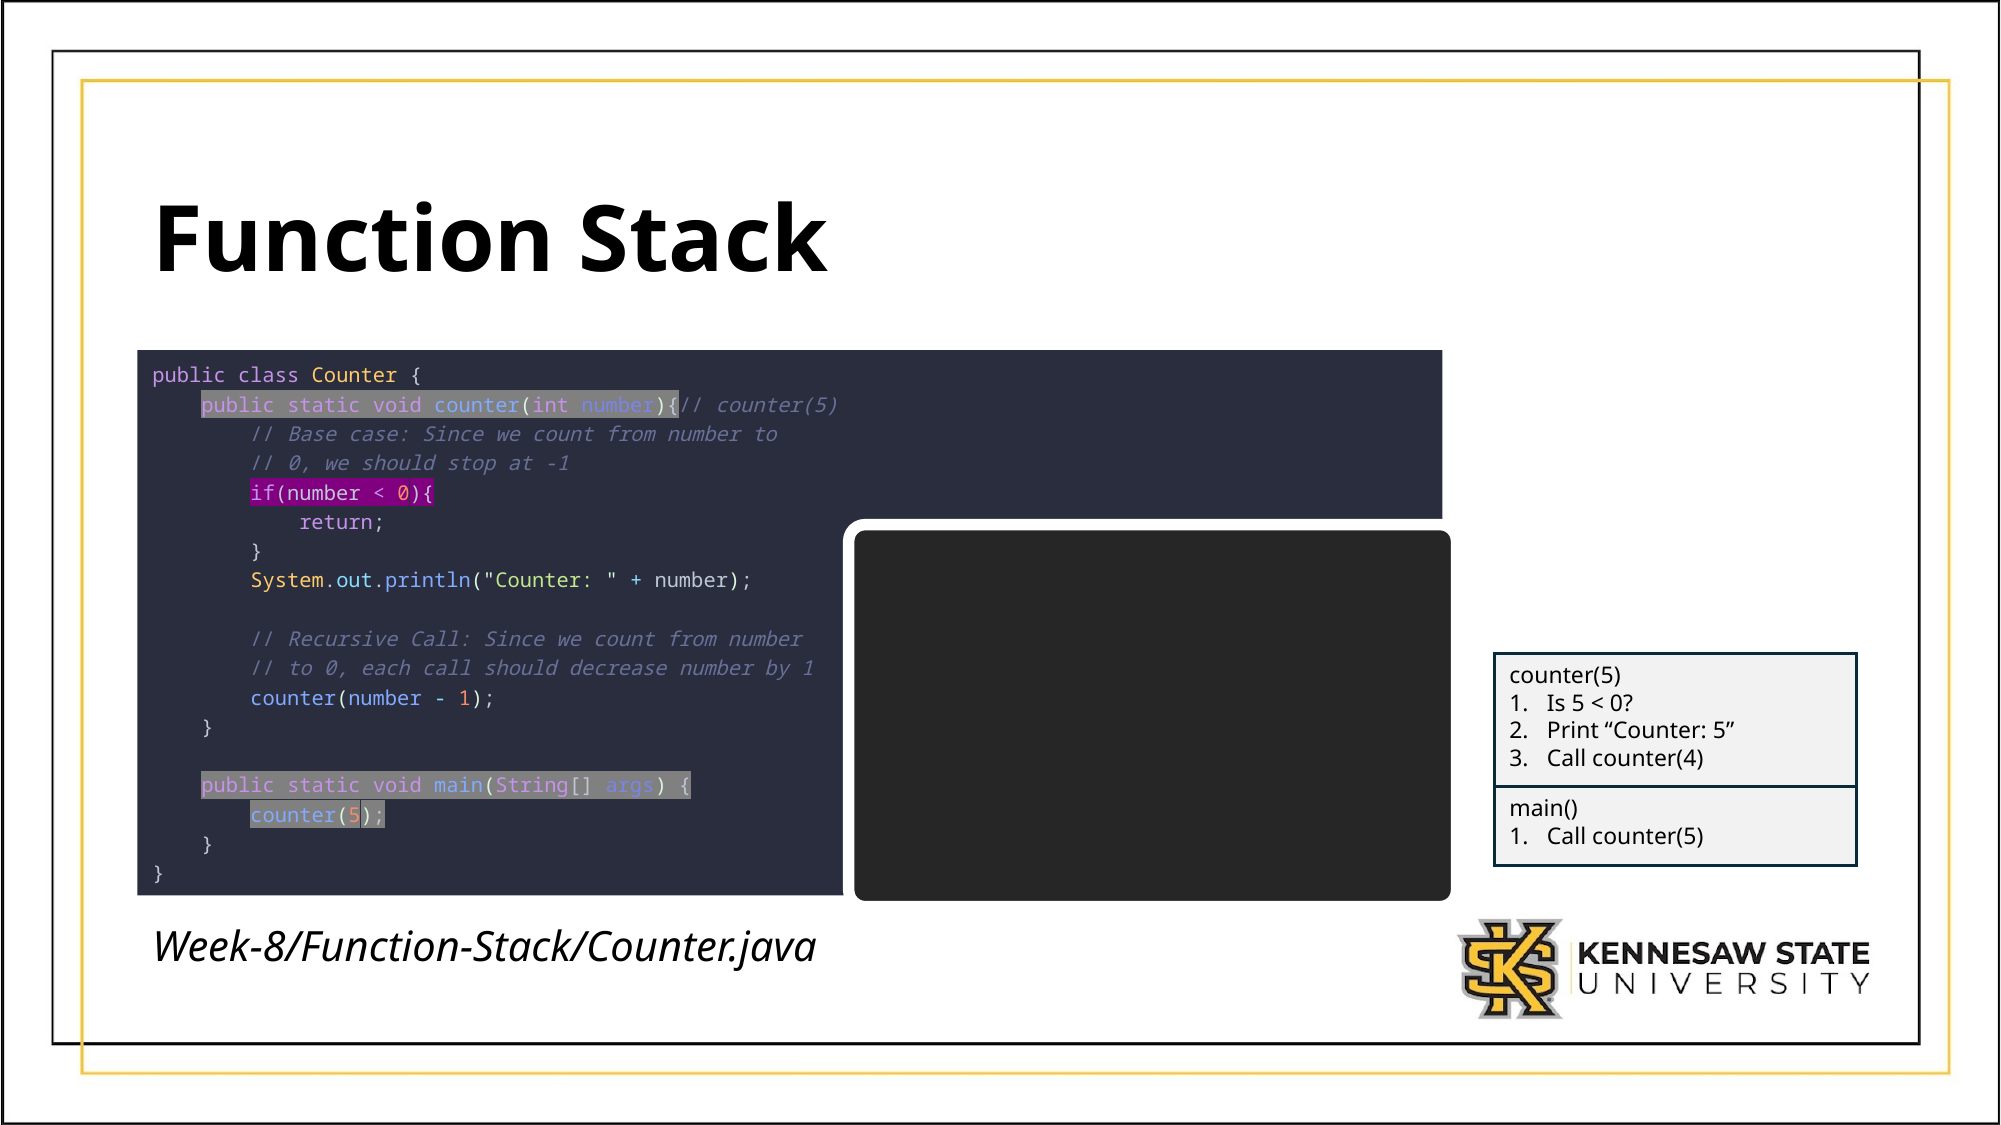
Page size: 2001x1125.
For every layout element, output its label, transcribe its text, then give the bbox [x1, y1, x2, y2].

picture [0, 0, 2001, 1125]
text_box [848, 524, 1457, 907]
title Function Stack [137, 132, 1863, 351]
list public class Counter { public static void counter(int number){// counter(5) // Base case: Since we count from number to // 0, we should stop at -1 if(number < 0){ return; } System.out.println("Counter: " + number); // Recursive Call: Since we count from number // to 0, each call should decrease number by 1 counter(number - 1); } public static void main(String[] args) { counter(5); } } [137, 350, 1443, 896]
list Week-8/Function-Stack/Counter.java [137, 918, 1443, 1029]
text_box counter(5) Is 5 < 0? Print “Counter: 5” Call counter(4) [1493, 652, 1858, 788]
text_box main() Call counter(5) [1493, 788, 1858, 867]
